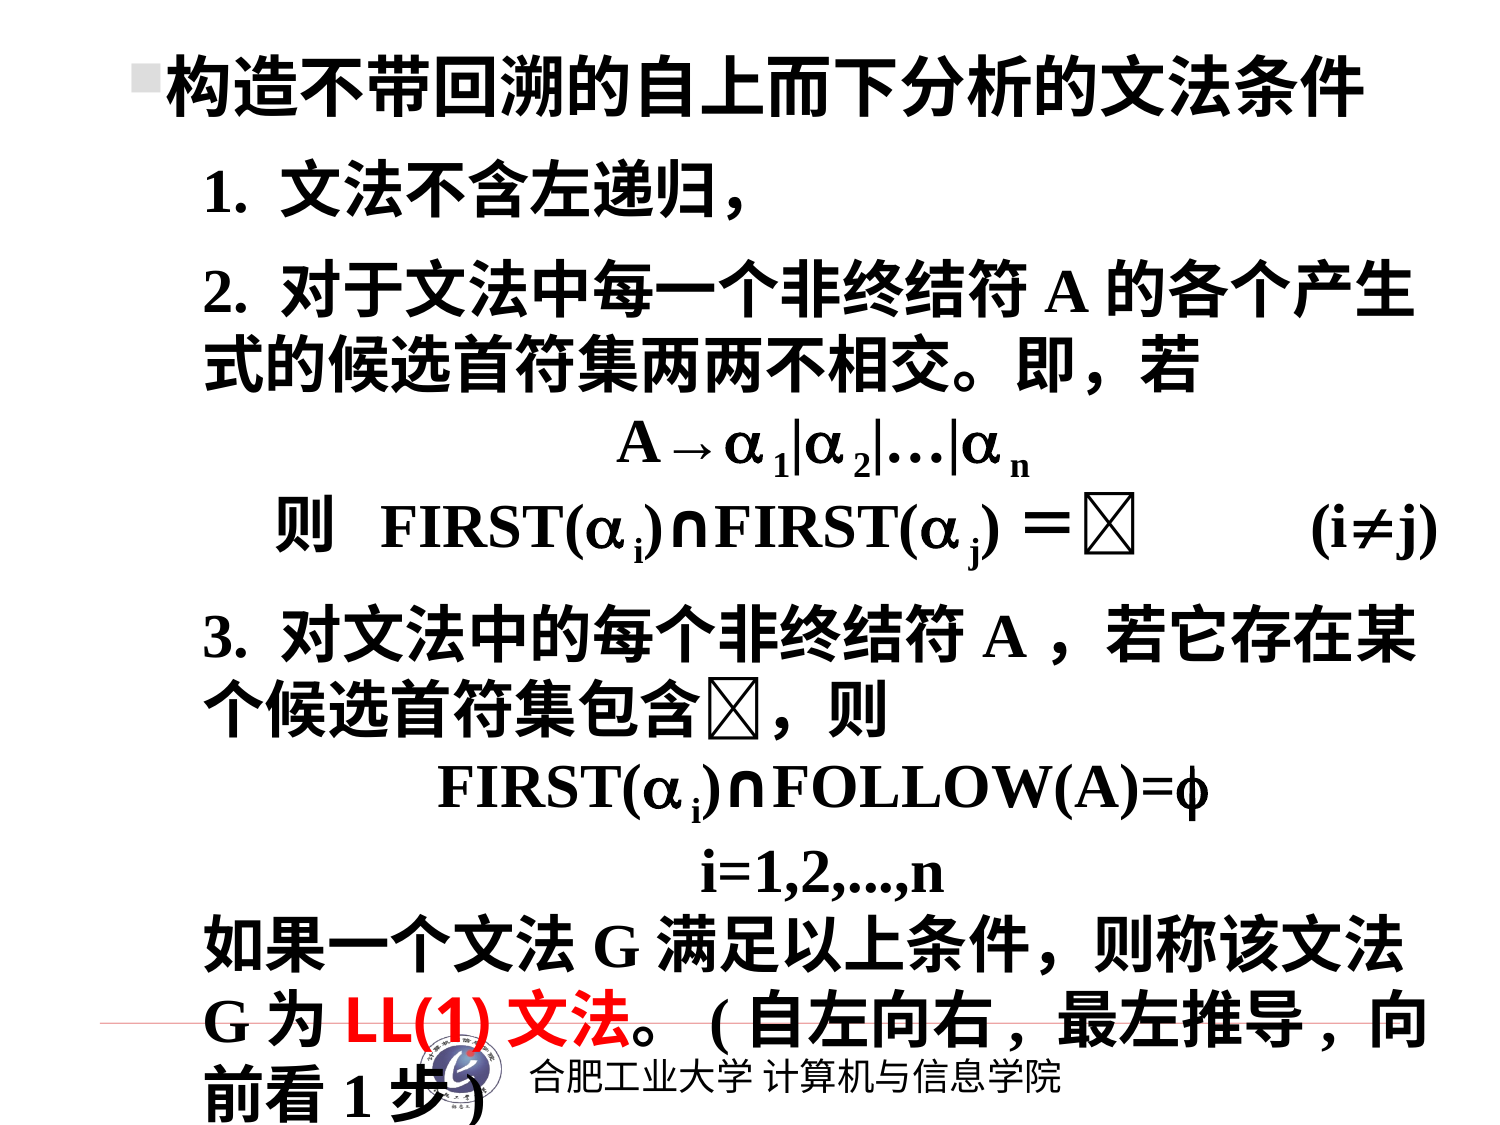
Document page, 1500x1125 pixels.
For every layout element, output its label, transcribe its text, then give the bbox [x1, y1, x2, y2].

slide_number [1116, 1023, 1442, 1102]
picture [419, 1034, 502, 1110]
text_box 构造不带回溯的自上而下分析的文法条件 1. 文法不含左递归， 2. 对于文法中每一个非终结符A的各个产生式的候选首符集两两不相交。即，若 A→ 1| 2|…| n 则 FIRST( i)∩FIRST( j)＝ (ij) 3. 对文法中的每个非终结符A，若它存在某个候选首符集包含，则 FIRST( i)∩FOLLOW(A)= i=1,2,...,n 如果一个文法G满足以上条件，则称该文法G为LL(1)文法。(自左向右, 最左推导, 向前看1步) [112, 37, 1459, 938]
